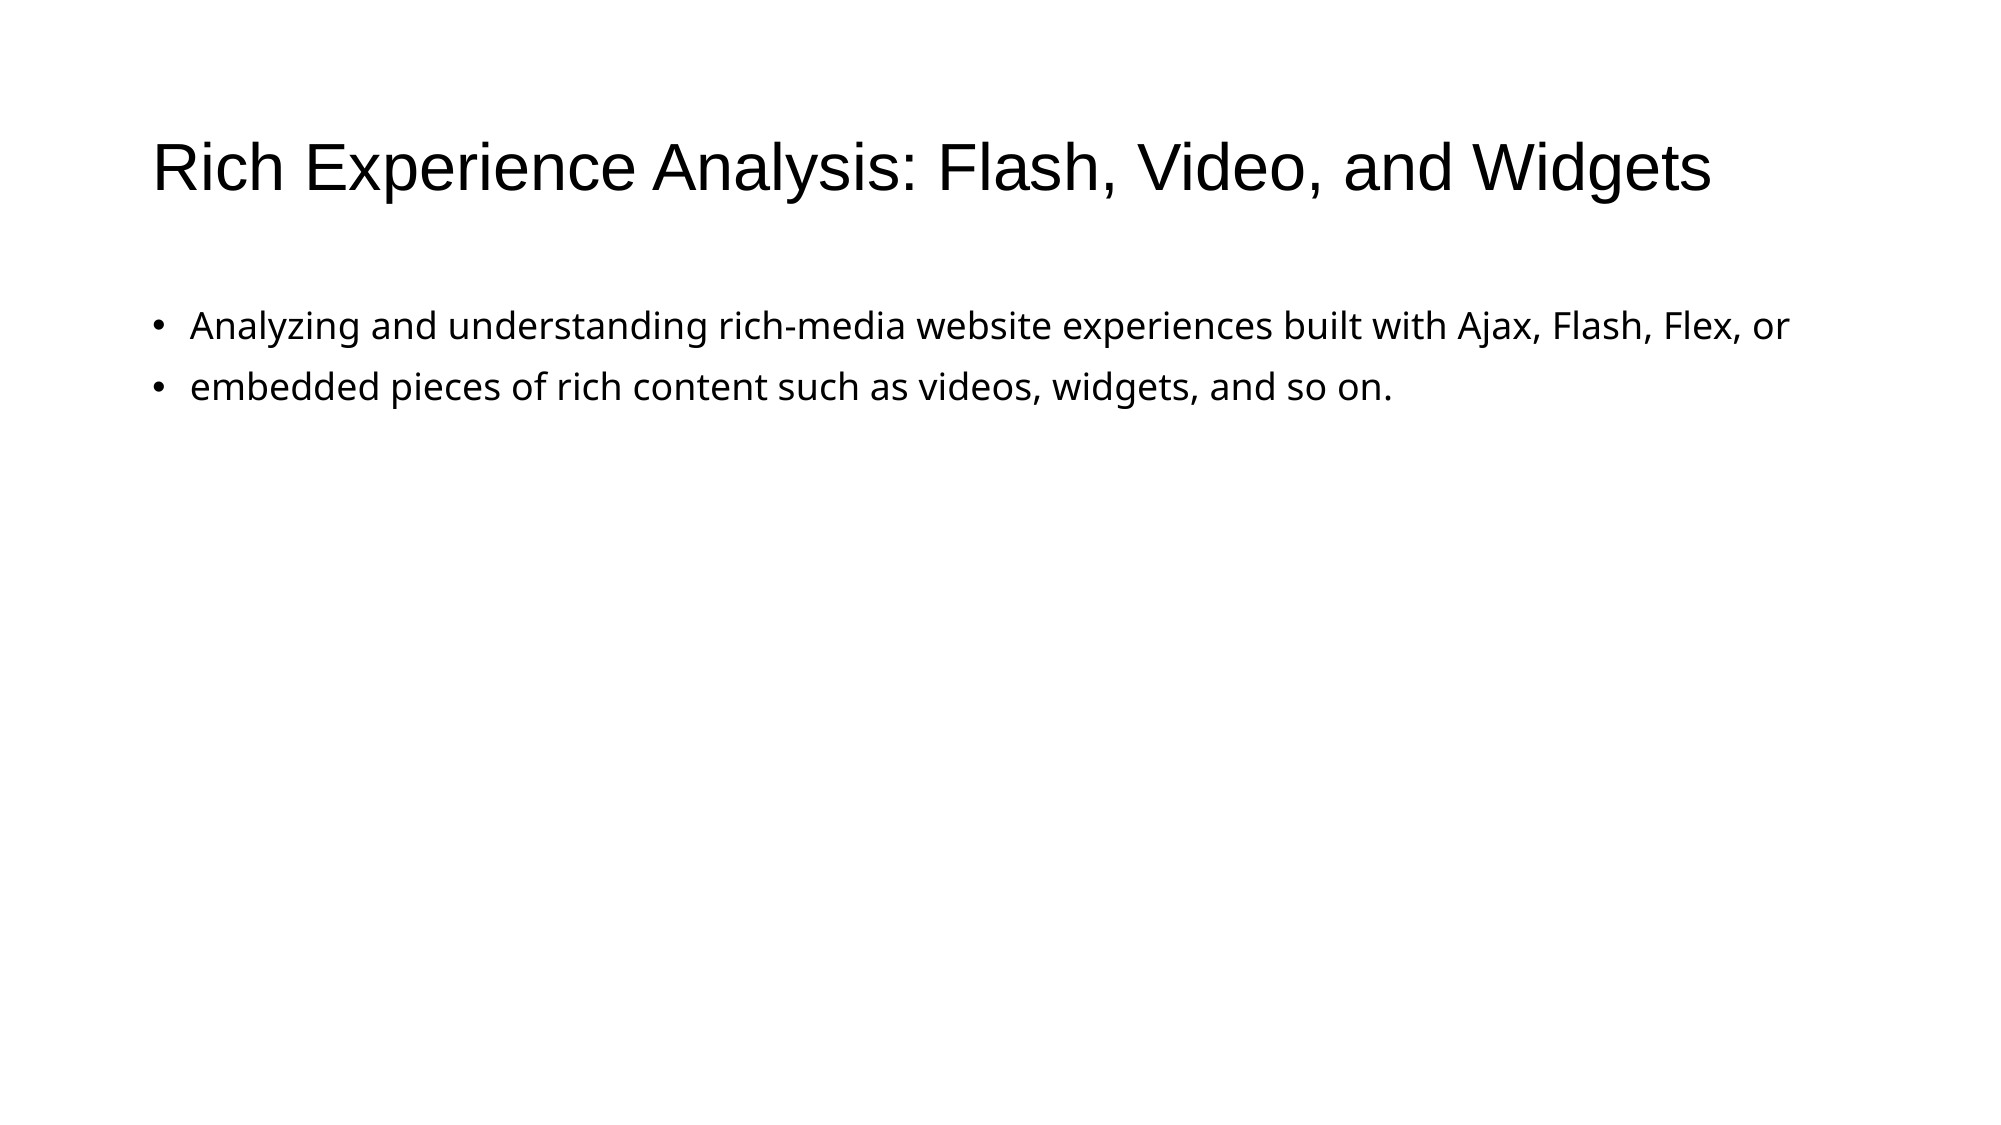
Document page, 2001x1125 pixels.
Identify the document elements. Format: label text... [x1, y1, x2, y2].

list Analyzing and understanding rich-media website experiences built with Ajax, Flash, Flex, or embedded pieces of rich content such as videos, widgets, and so on. [137, 299, 1863, 1014]
title Rich Experience Analysis: Flash, Video, and Widgets [137, 59, 1863, 278]
